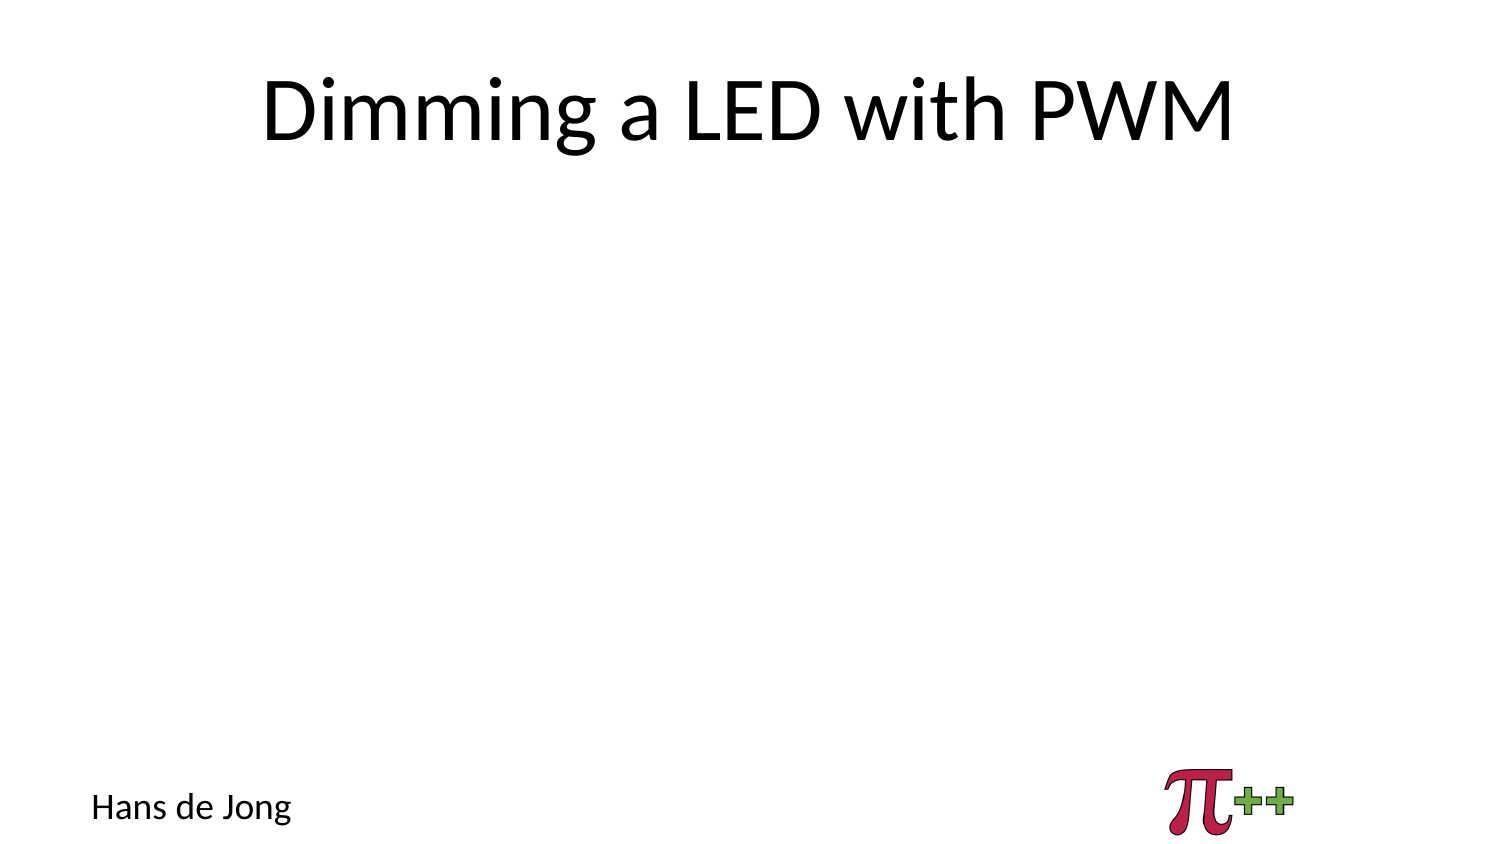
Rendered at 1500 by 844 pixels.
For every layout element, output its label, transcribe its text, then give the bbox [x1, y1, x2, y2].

title Dimming a LED with PWM [75, 33, 1425, 175]
picture [1163, 768, 1294, 836]
